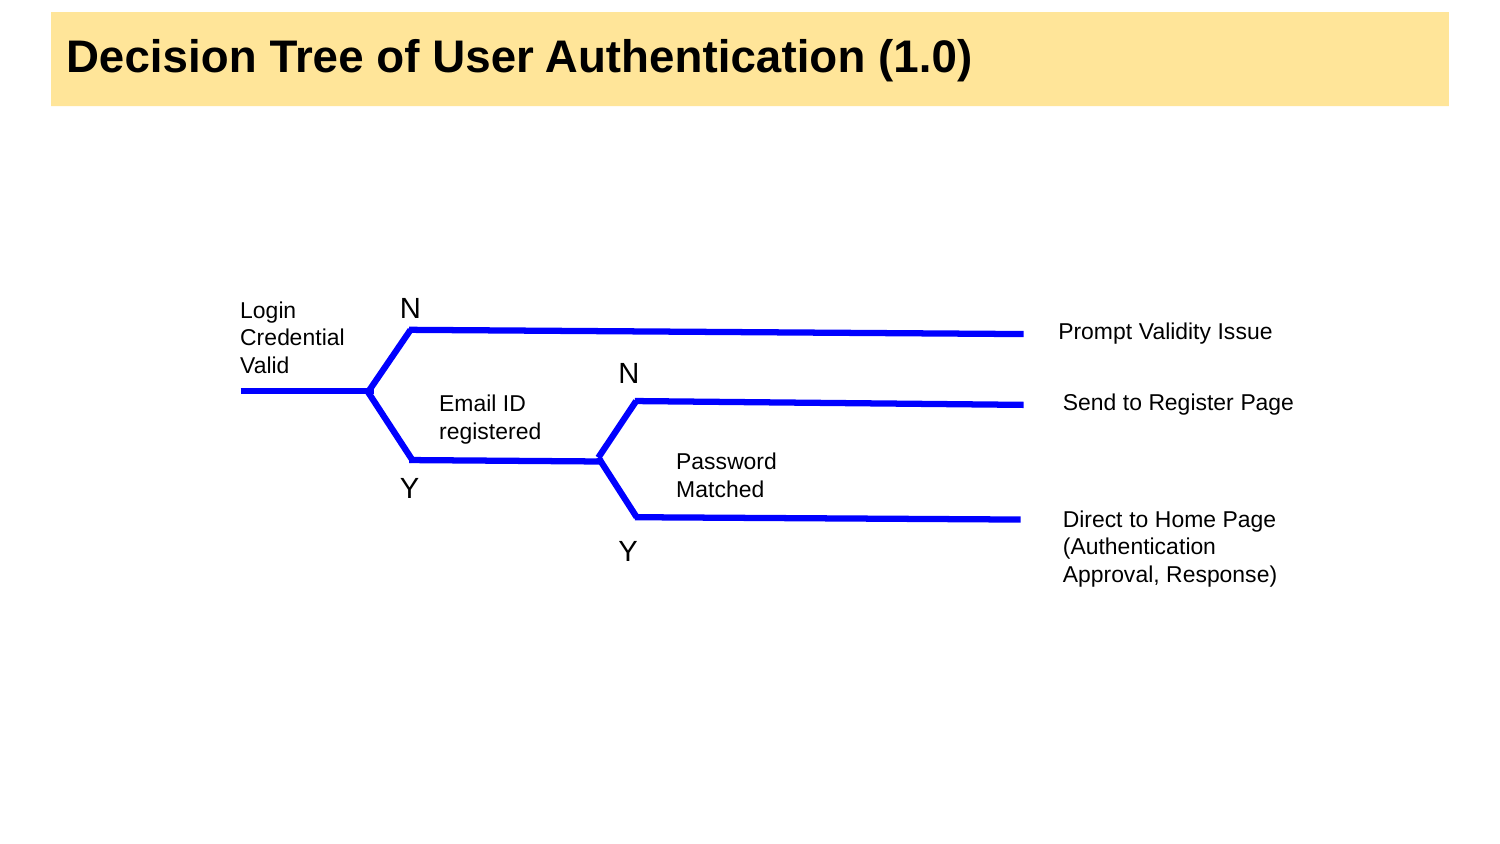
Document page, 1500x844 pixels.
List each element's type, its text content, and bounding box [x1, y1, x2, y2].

text_box Y [385, 471, 444, 520]
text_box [367, 391, 414, 462]
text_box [408, 329, 1024, 335]
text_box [634, 516, 1021, 520]
text_box N [603, 343, 662, 399]
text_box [598, 457, 637, 518]
text_box Prompt Validity Issue [1043, 302, 1318, 358]
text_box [634, 400, 1024, 406]
text_box Password Matched [661, 431, 862, 515]
text_box Login Credential Valid [225, 280, 385, 421]
text_box Send to Register Page [1047, 373, 1322, 429]
text_box Direct to Home Page (Authentication Approval, Response) [1047, 489, 1322, 630]
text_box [598, 400, 637, 456]
text_box N [385, 274, 444, 328]
title Decision Tree of User Authentication (1.0) [51, 12, 1449, 107]
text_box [367, 329, 411, 391]
text_box Email ID registered [424, 373, 603, 458]
text_box Y [603, 527, 662, 583]
